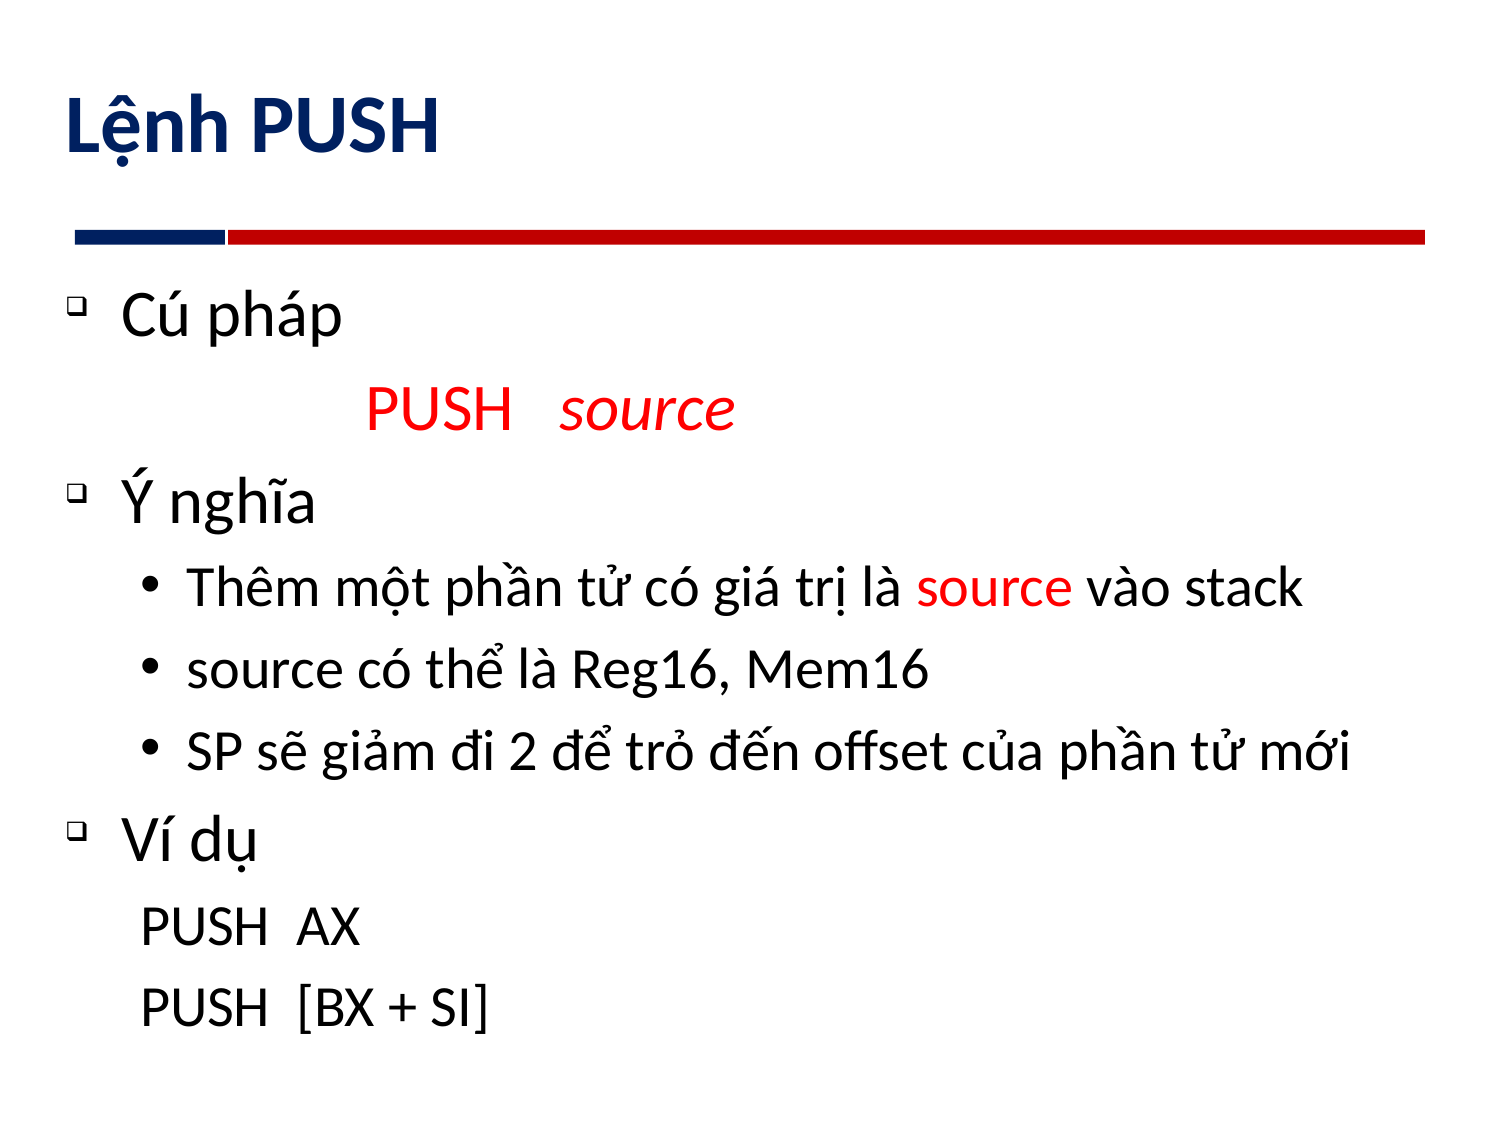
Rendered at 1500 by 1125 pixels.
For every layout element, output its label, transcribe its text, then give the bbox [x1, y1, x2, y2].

list Cú pháp PUSH source Ý nghĩa Thêm một phần tử có giá trị là source vào stack source có thể là Reg16, Mem16 SP sẽ giảm đi 2 để trỏ đến offset của phần tử mới Ví dụ PUSH AX PUSH [BX + SI] [50, 262, 1450, 1103]
title Lệnh PUSH [50, 24, 1450, 213]
